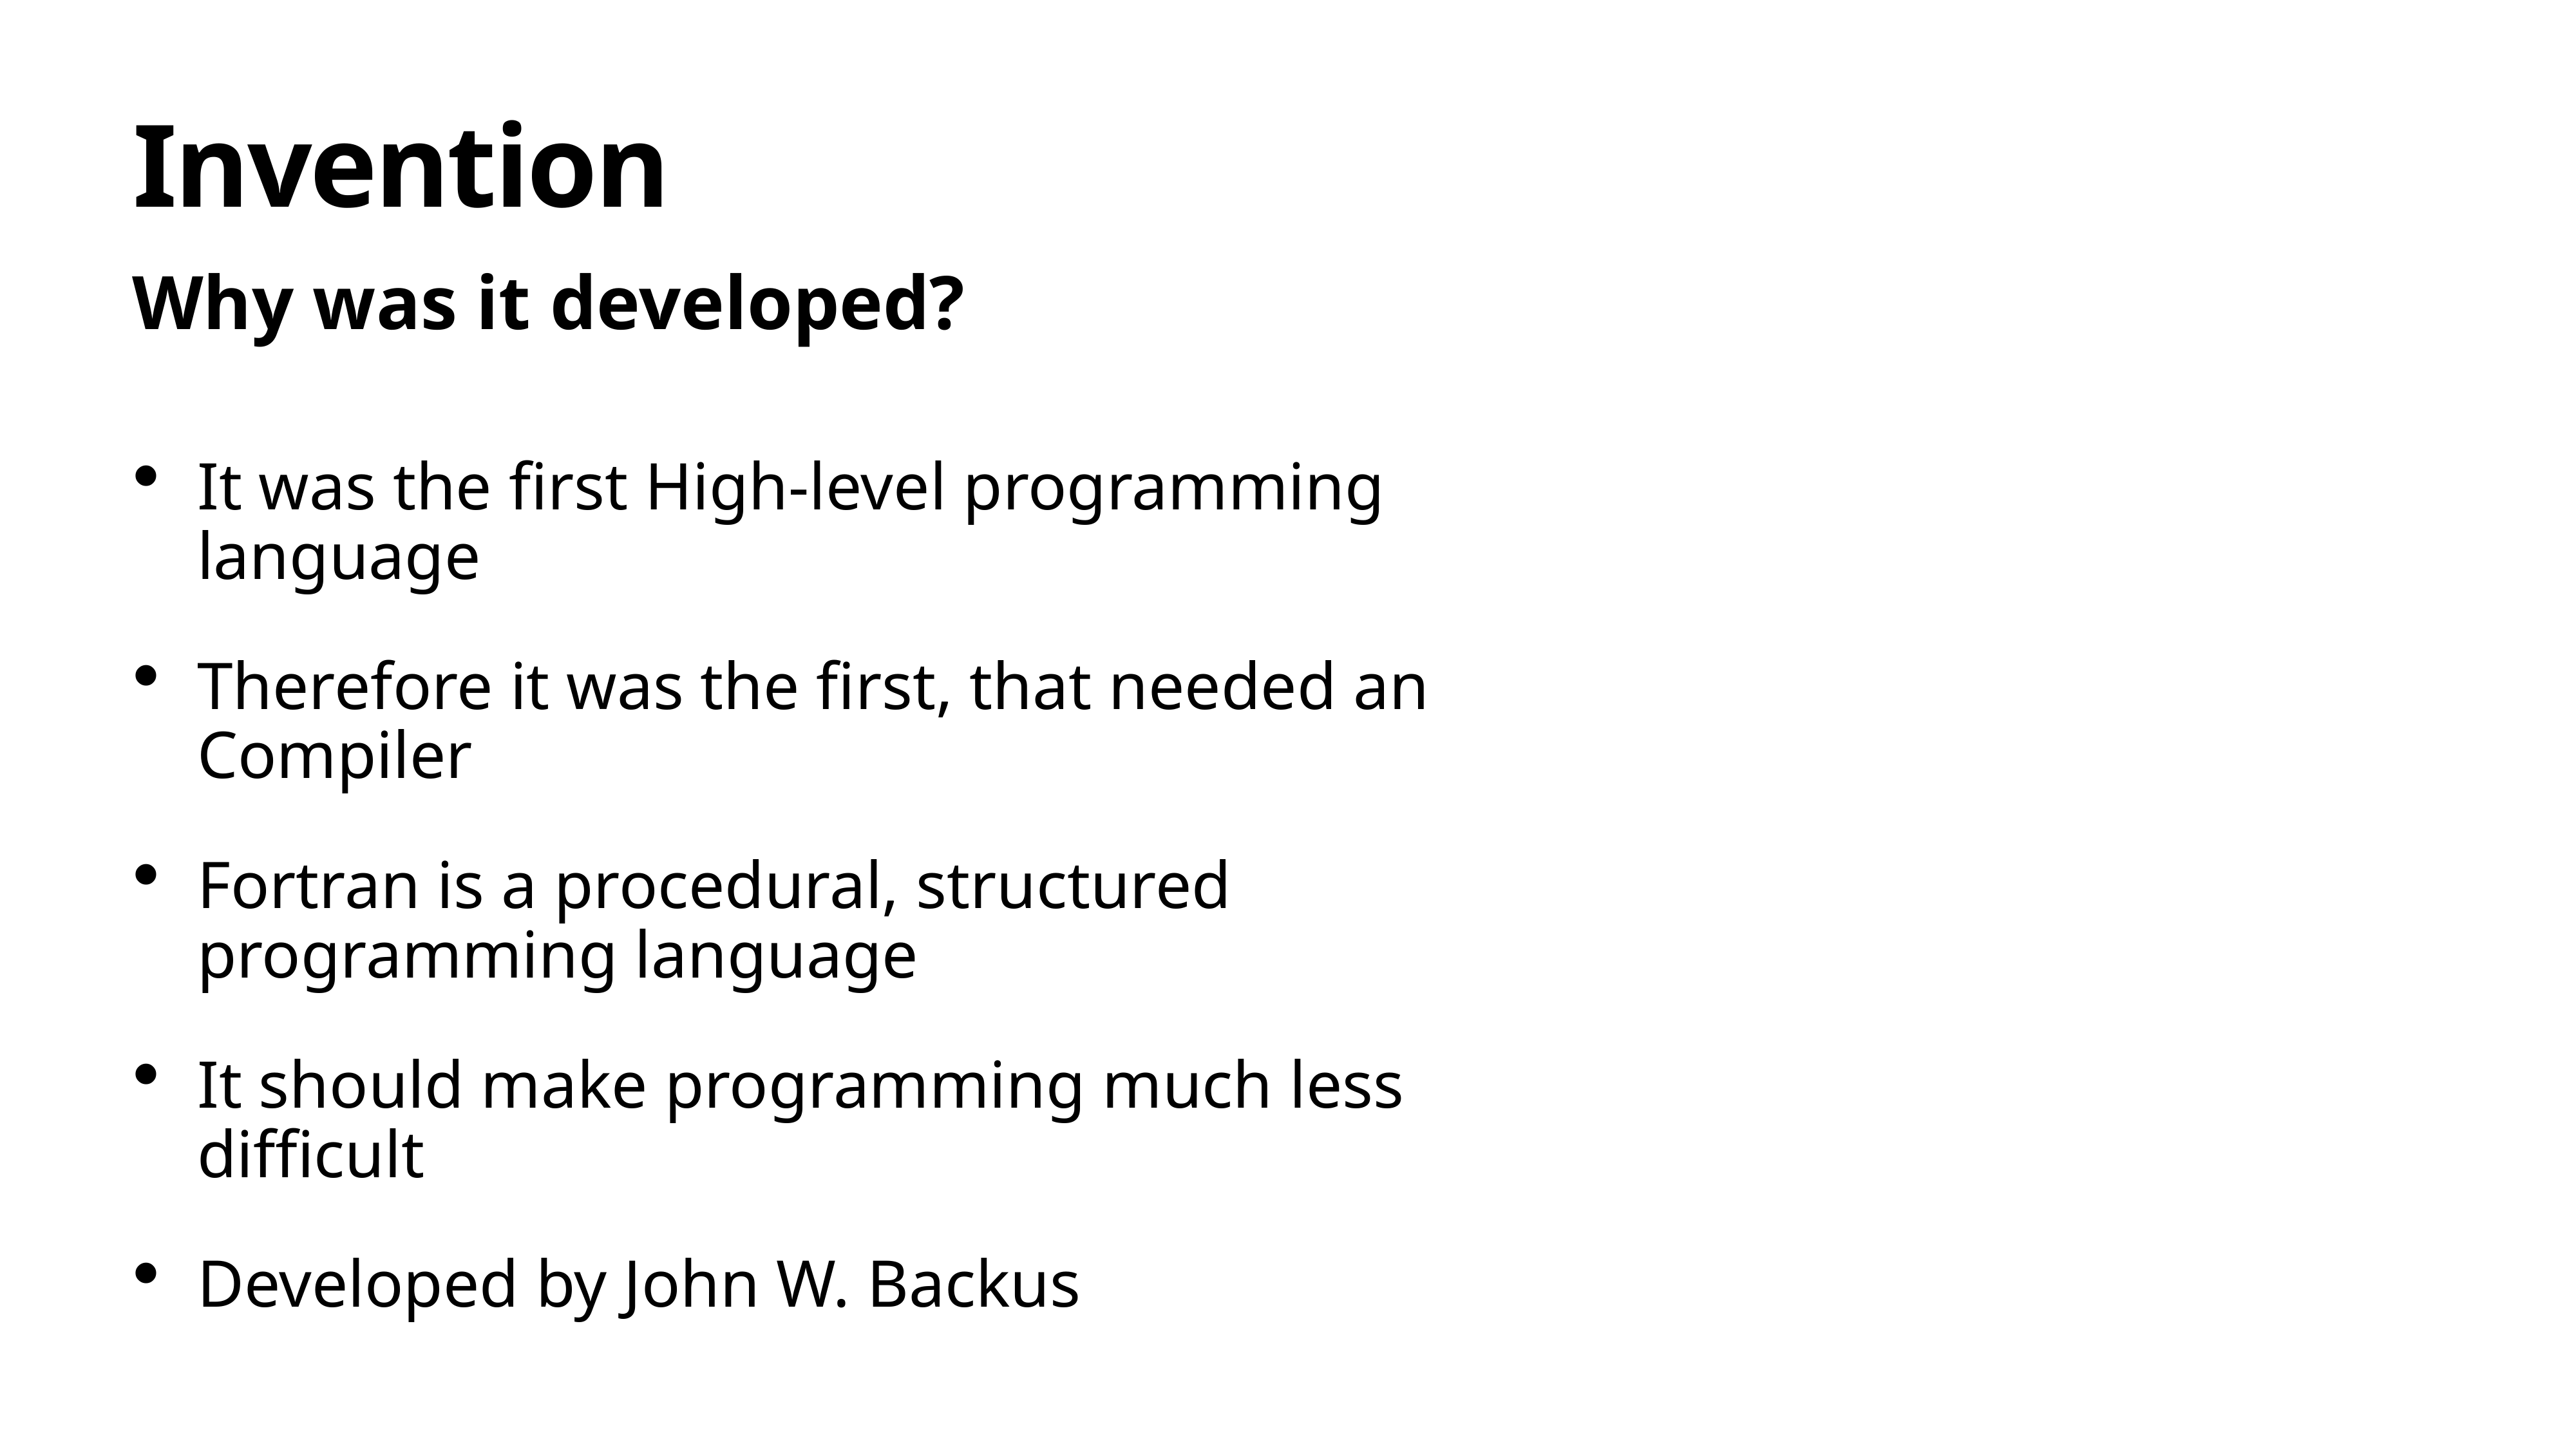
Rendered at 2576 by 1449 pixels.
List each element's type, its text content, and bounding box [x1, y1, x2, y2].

list It was the first High-level programming language Therefore it was the first, that needed an Compiler Fortran is a procedural, structured programming language It should make programming much less difficult Developed by John W. Backus [127, 448, 1454, 1377]
list Why was it developed? [127, 250, 2449, 350]
title Invention [127, 113, 2449, 250]
